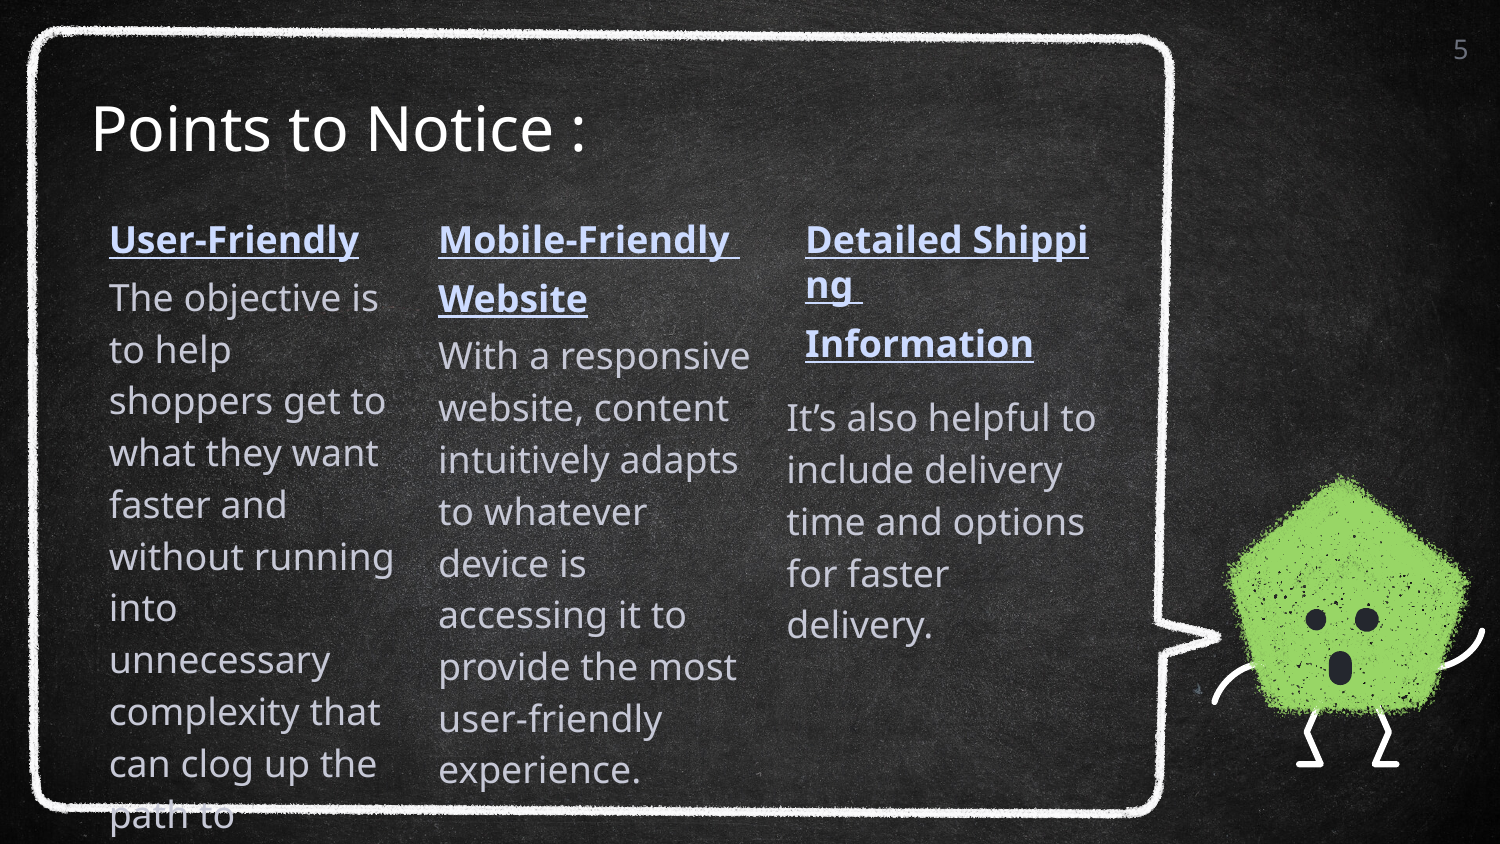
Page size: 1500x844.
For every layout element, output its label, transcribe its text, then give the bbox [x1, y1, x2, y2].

list Mobile-Friendly Website With a responsive website, content intuitively adapts to whatever device is accessing it to provide the most user-friendly experience. [438, 208, 754, 788]
title Points to Notice : [89, 97, 1102, 163]
list Detailed Shipping Information It’s also helpful to include delivery time and options for faster delivery. [786, 208, 1102, 812]
list User-Friendly The objective is to help shoppers get to what they want faster and without running into unnecessary complexity that can clog up the path to purchase. [89, 208, 406, 752]
picture [0, 0, 1500, 844]
slide_number 5 [1378, 32, 1469, 98]
